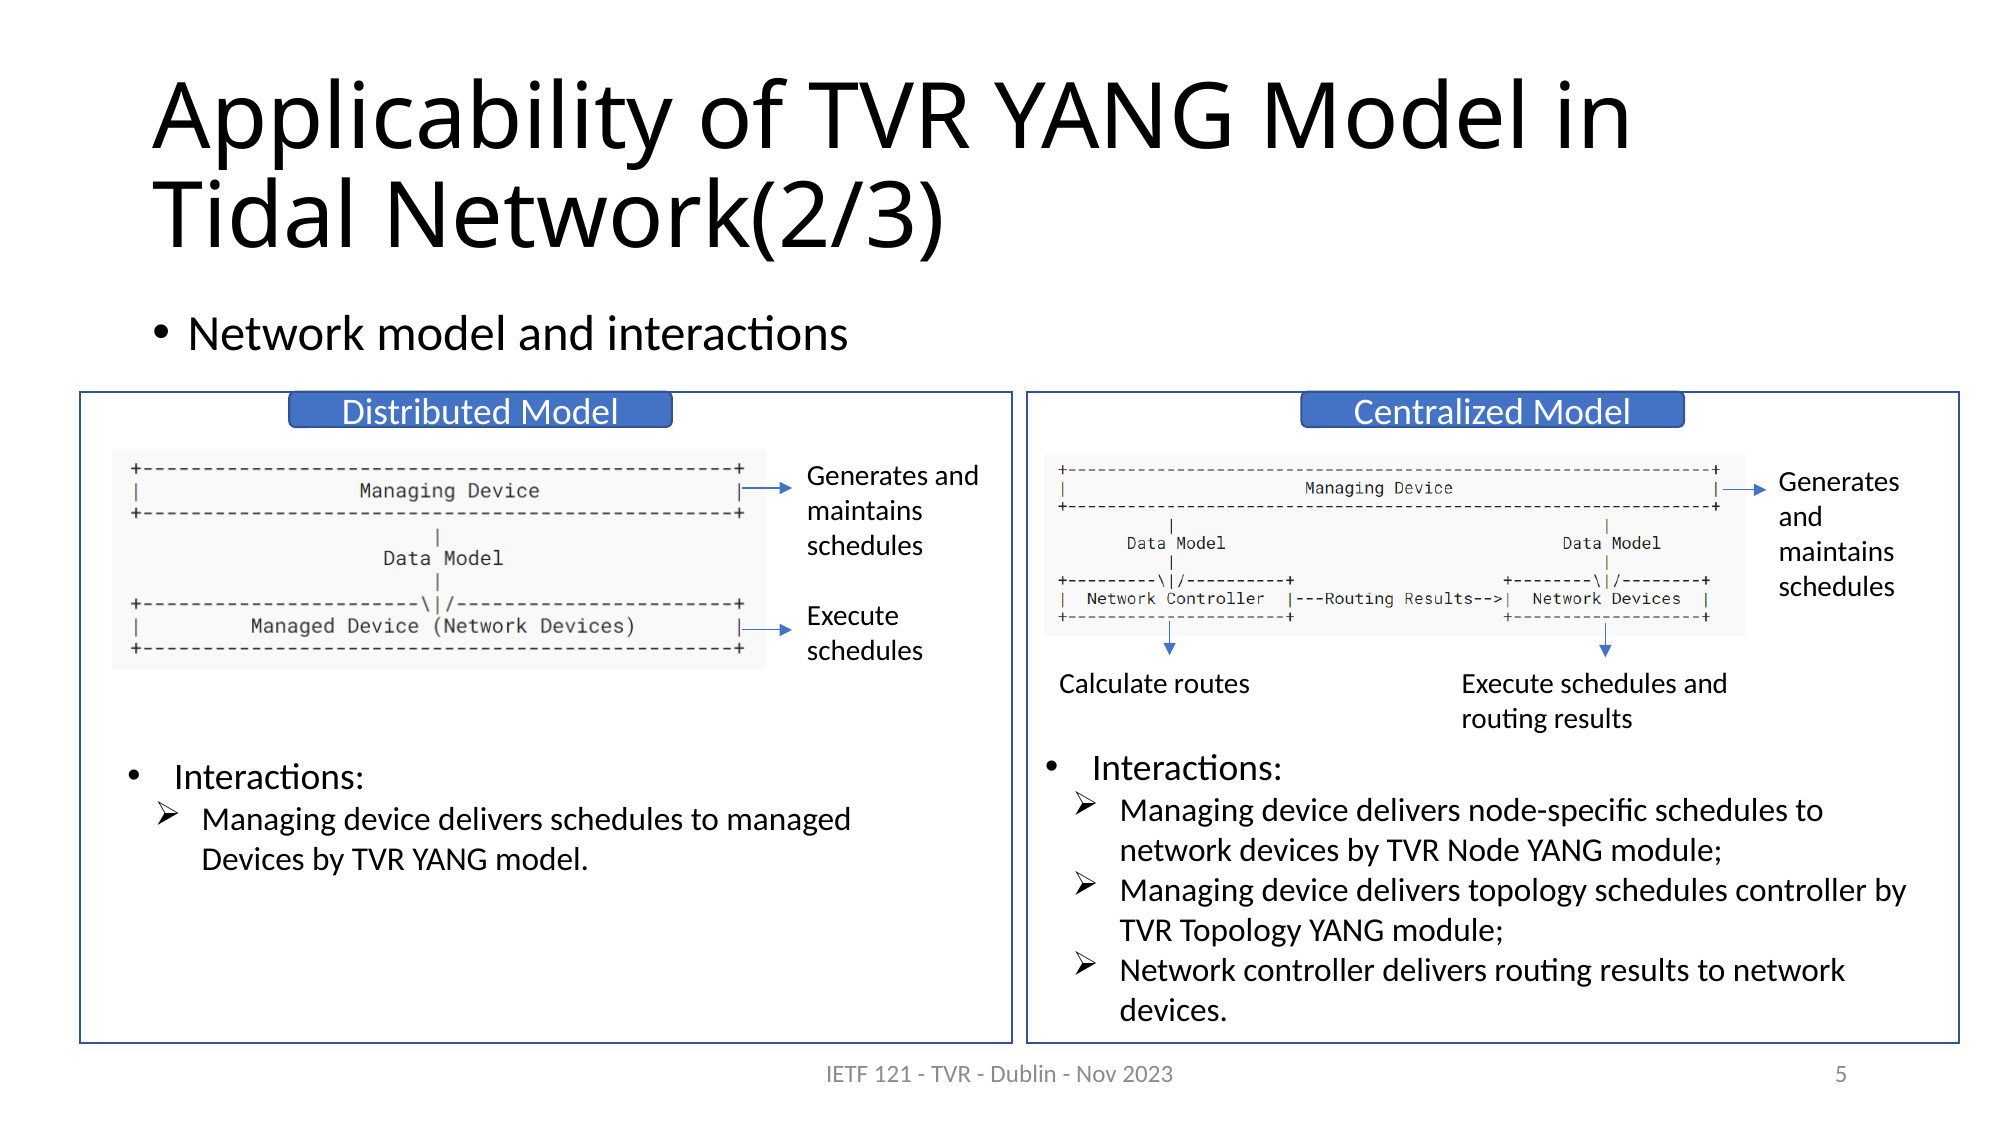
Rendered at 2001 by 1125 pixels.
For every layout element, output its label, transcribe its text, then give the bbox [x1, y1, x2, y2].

text_box [79, 391, 1013, 1044]
text_box Execute schedules and routing results [1446, 657, 1745, 742]
title Applicability of TVR YANG Model in Tidal Network(2/3) [137, 59, 1863, 278]
picture [112, 449, 766, 669]
text_box Centralized Model [1300, 390, 1686, 429]
text_box Generates and maintains schedules [792, 449, 1006, 569]
text_box Execute schedules [792, 589, 1006, 674]
text_box Generates and maintains schedules [1763, 455, 1949, 610]
picture [1044, 455, 1746, 636]
text_box Distributed Model [288, 390, 673, 429]
slide_number 5 [1412, 1042, 1863, 1103]
text_box Interactions: Managing device delivers schedules to managed Devices by TVR YANG model. [112, 745, 948, 885]
text_box [1026, 391, 1960, 1044]
footer IETF 121 - TVR - Dublin - Nov 2023 [662, 1042, 1338, 1103]
text_box Calculate routes [1044, 657, 1343, 707]
list Network model and interactions [137, 299, 1863, 370]
text_box Interactions: Managing device delivers node-specific schedules to network devices by TVR Node YANG module; Managing device delivers topology schedules controller by TVR Topology YANG module; Network controller delivers routing results to network devices. [1030, 735, 1947, 1035]
